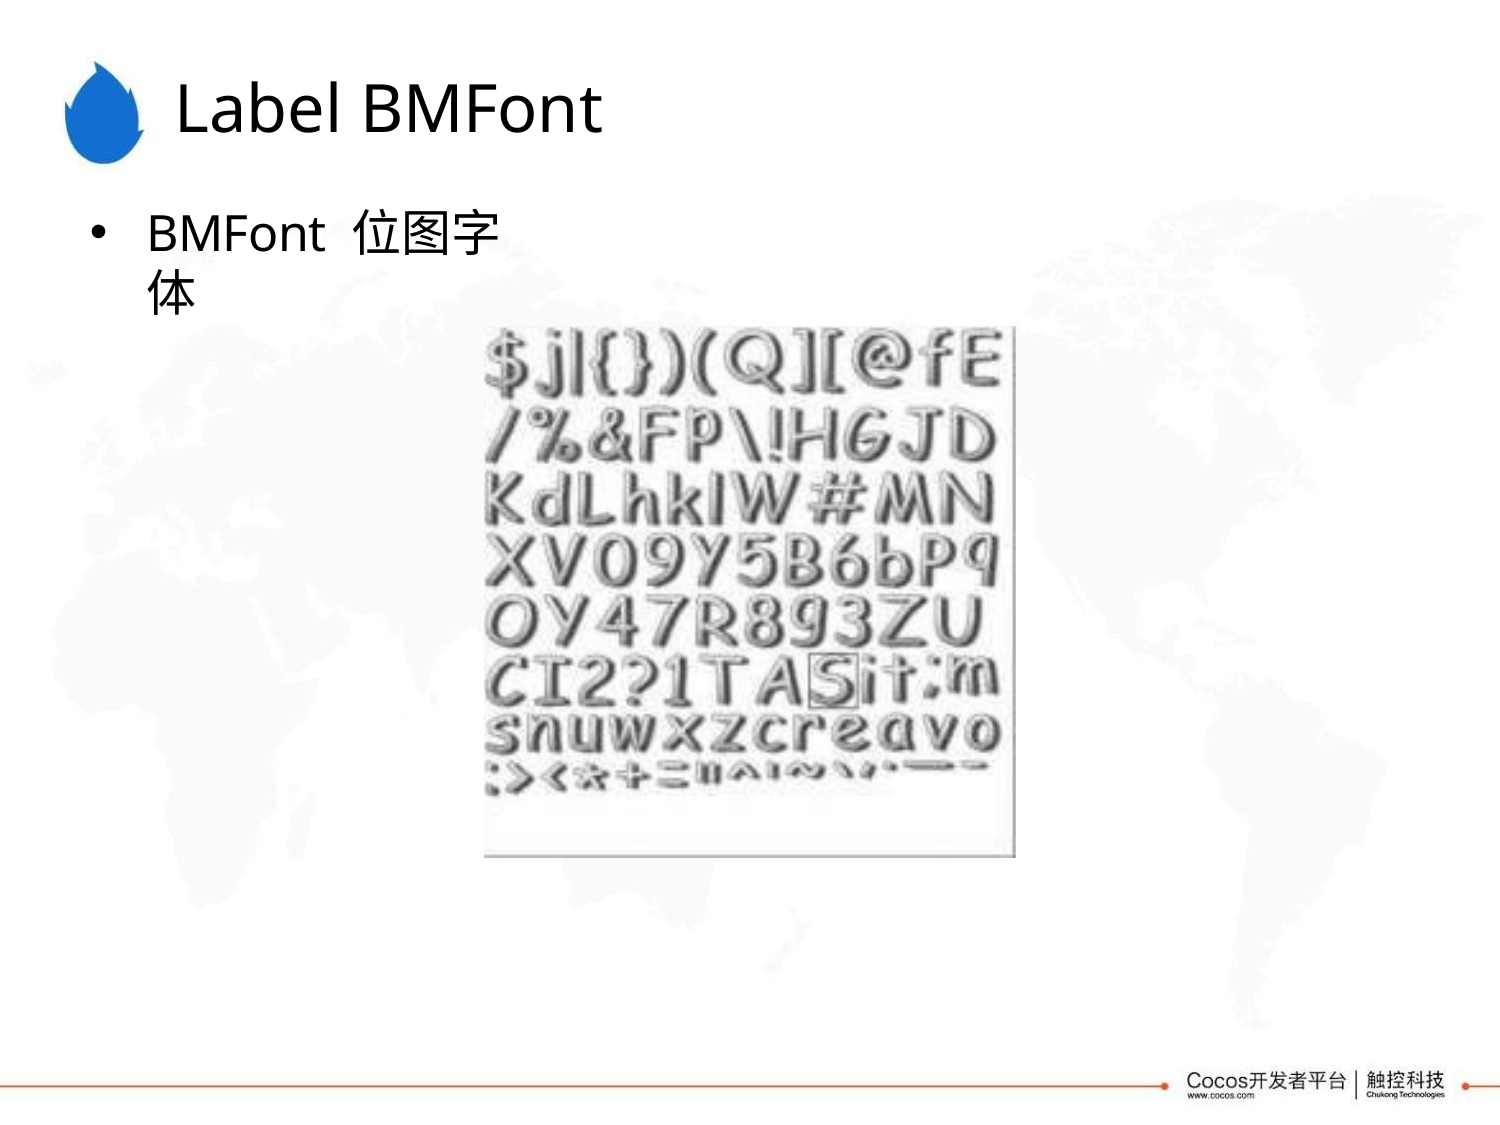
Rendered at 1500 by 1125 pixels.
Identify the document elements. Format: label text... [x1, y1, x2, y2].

title Label BMFont [172, 64, 624, 255]
text_box [484, 326, 1016, 858]
text_box BMFont 位图字体 [87, 198, 550, 321]
picture [0, 46, 1500, 1109]
